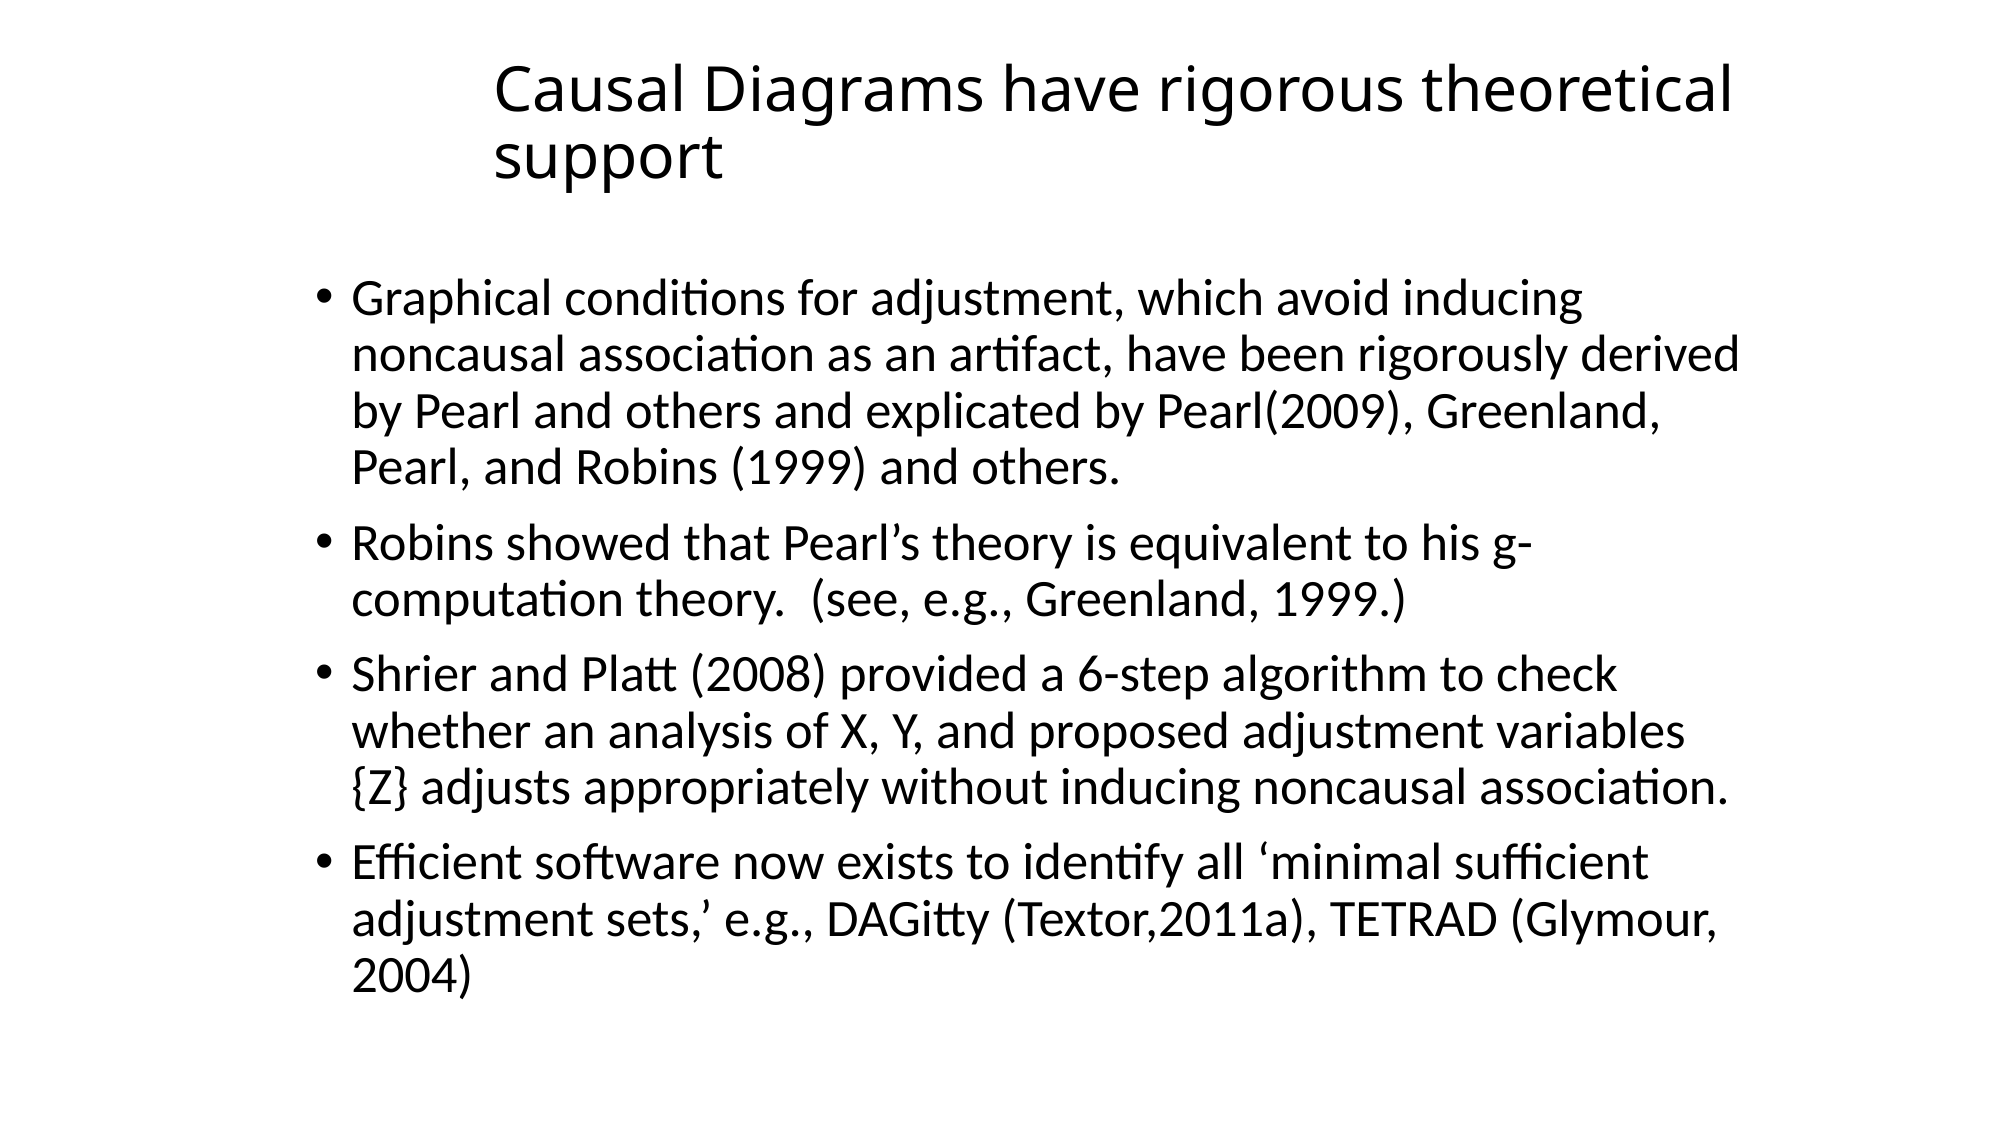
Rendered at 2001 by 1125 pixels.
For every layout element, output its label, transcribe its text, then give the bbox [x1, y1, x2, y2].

list Graphical conditions for adjustment, which avoid inducing noncausal association as an artifact, have been rigorously derived by Pearl and others and explicated by Pearl(2009), Greenland, Pearl, and Robins (1999) and others. Robins showed that Pearl’s theory is equivalent to his g-computation theory. (see, e.g., Greenland, 1999.) Shrier and Platt (2008) provided a 6-step algorithm to check whether an analysis of X, Y, and proposed adjustment variables {Z} adjusts appropriately without inducing noncausal association. Efficient software now exists to identify all ‘minimal sufficient adjustment sets,’ e.g., DAGitty (Textor,2011a), TETRAD (Glymour, 2004) [300, 262, 1770, 1075]
title Causal Diagrams have rigorous theoretical support [478, 50, 1854, 200]
